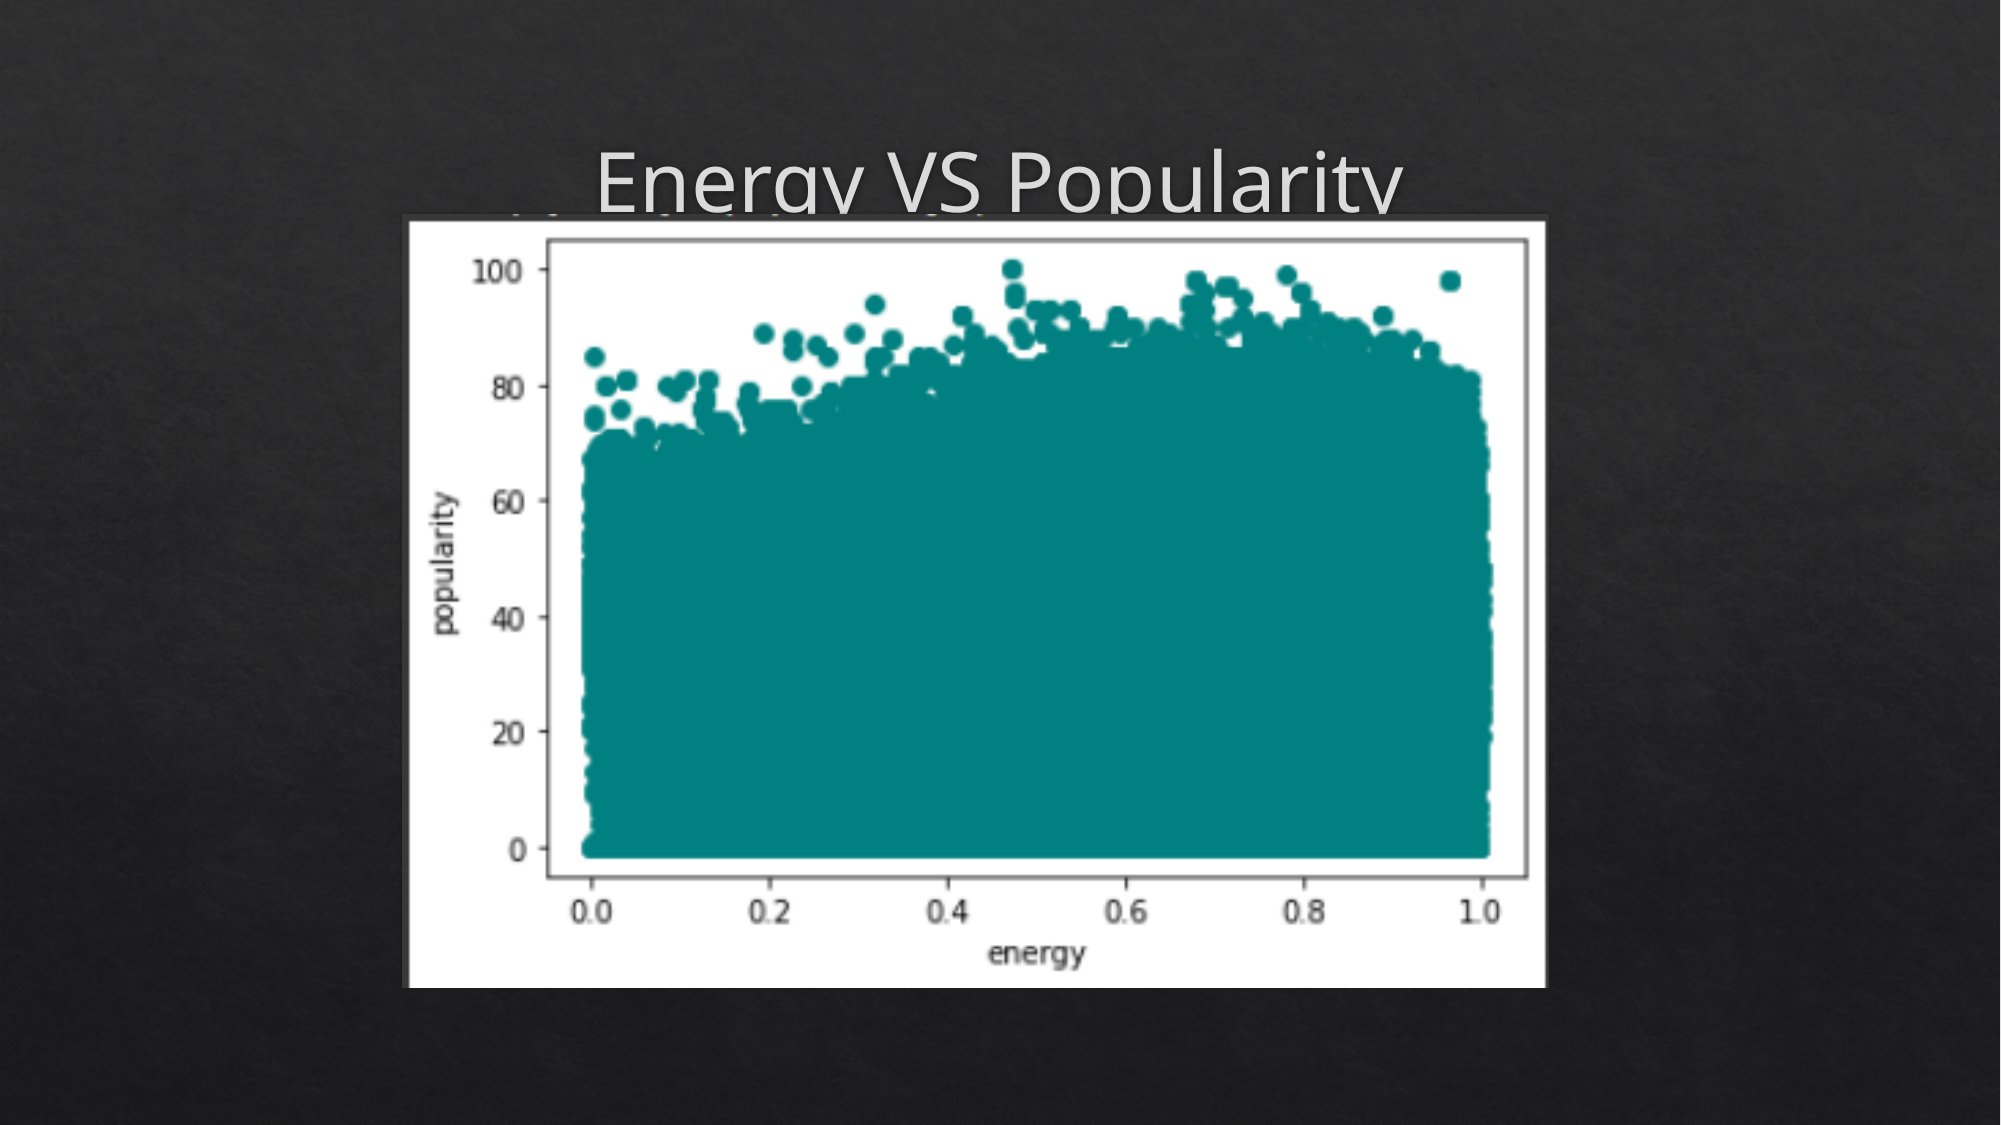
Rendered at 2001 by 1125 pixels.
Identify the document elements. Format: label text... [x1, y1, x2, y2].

title Energy VS Popularity [149, 99, 1849, 260]
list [402, 214, 1550, 988]
